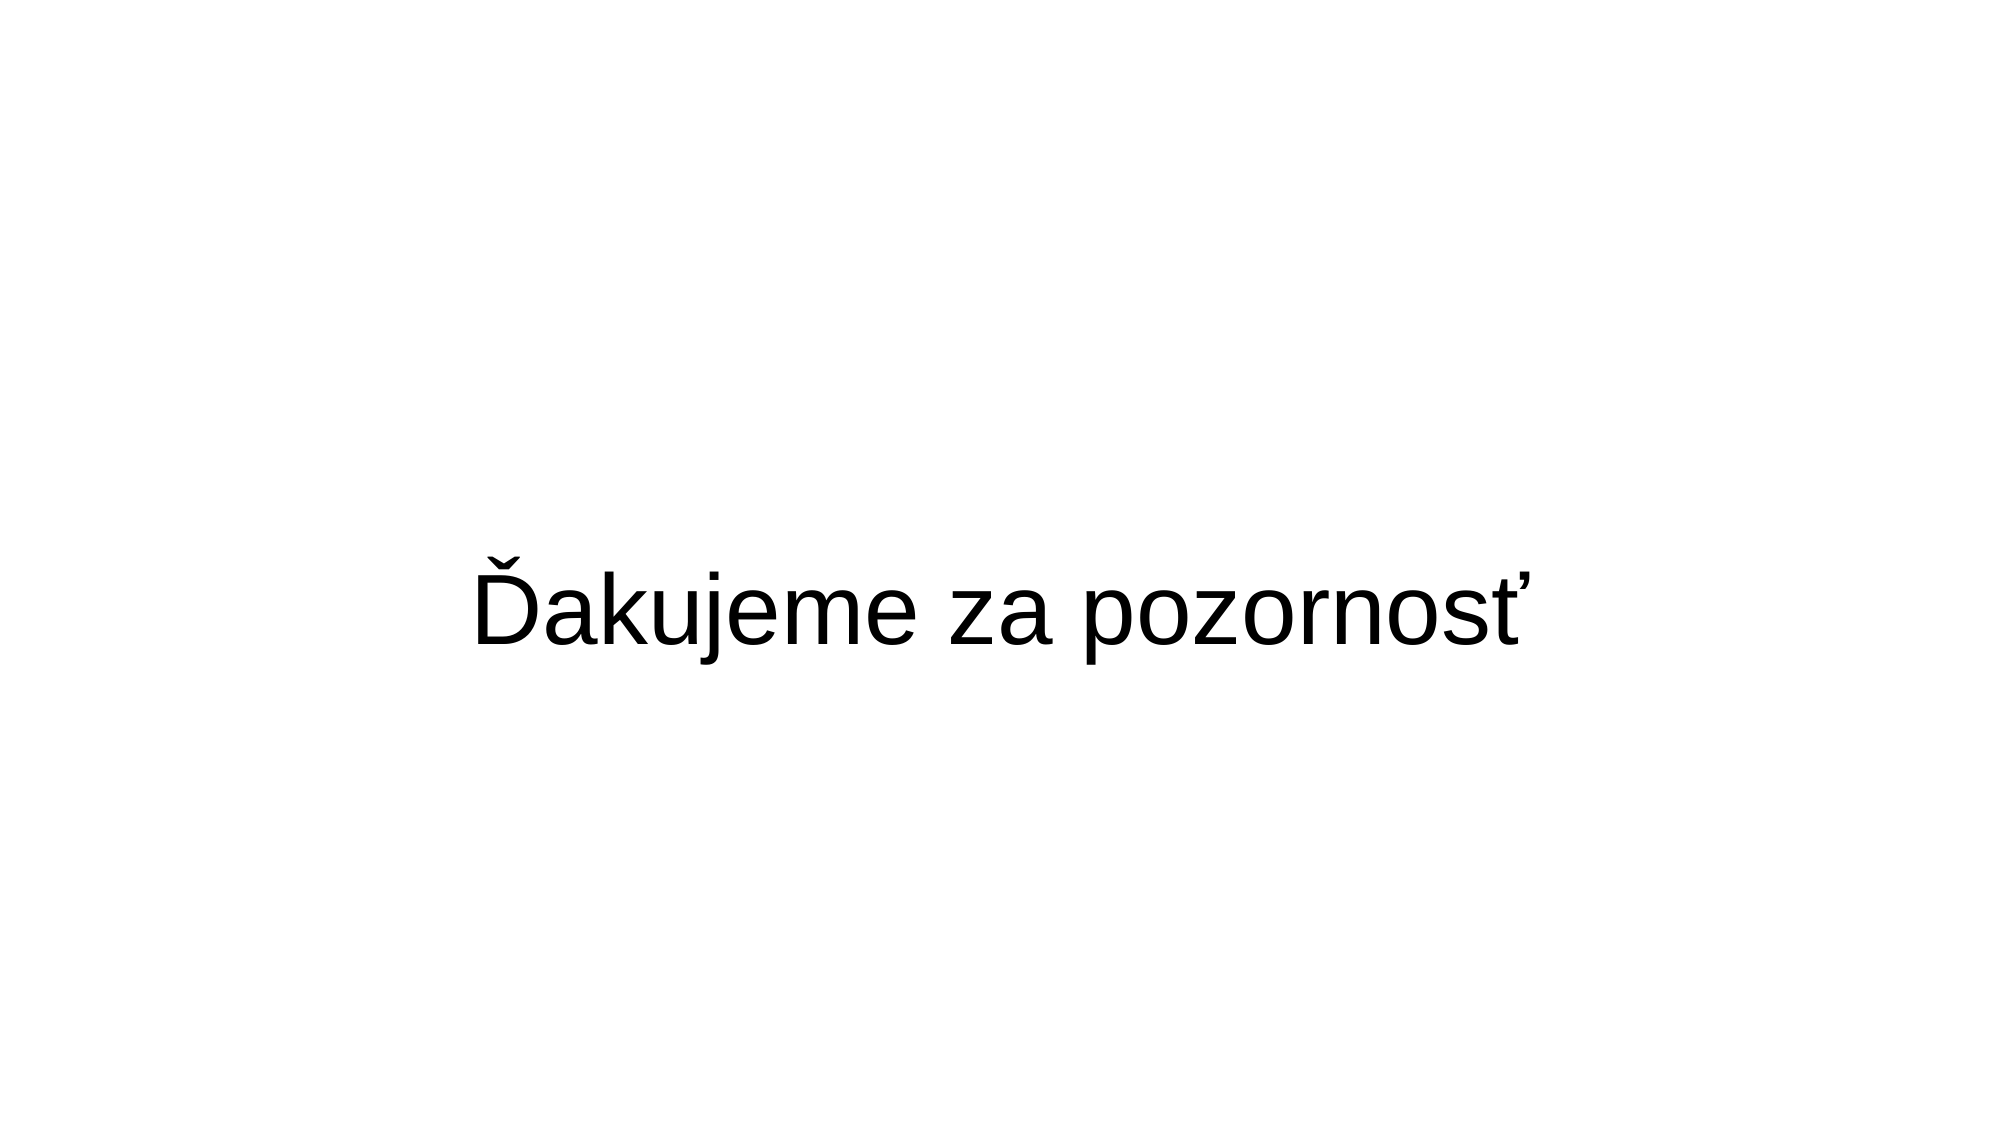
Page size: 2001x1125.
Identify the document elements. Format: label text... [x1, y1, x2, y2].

text_box Ďakujeme za pozornosť [341, 529, 1658, 680]
